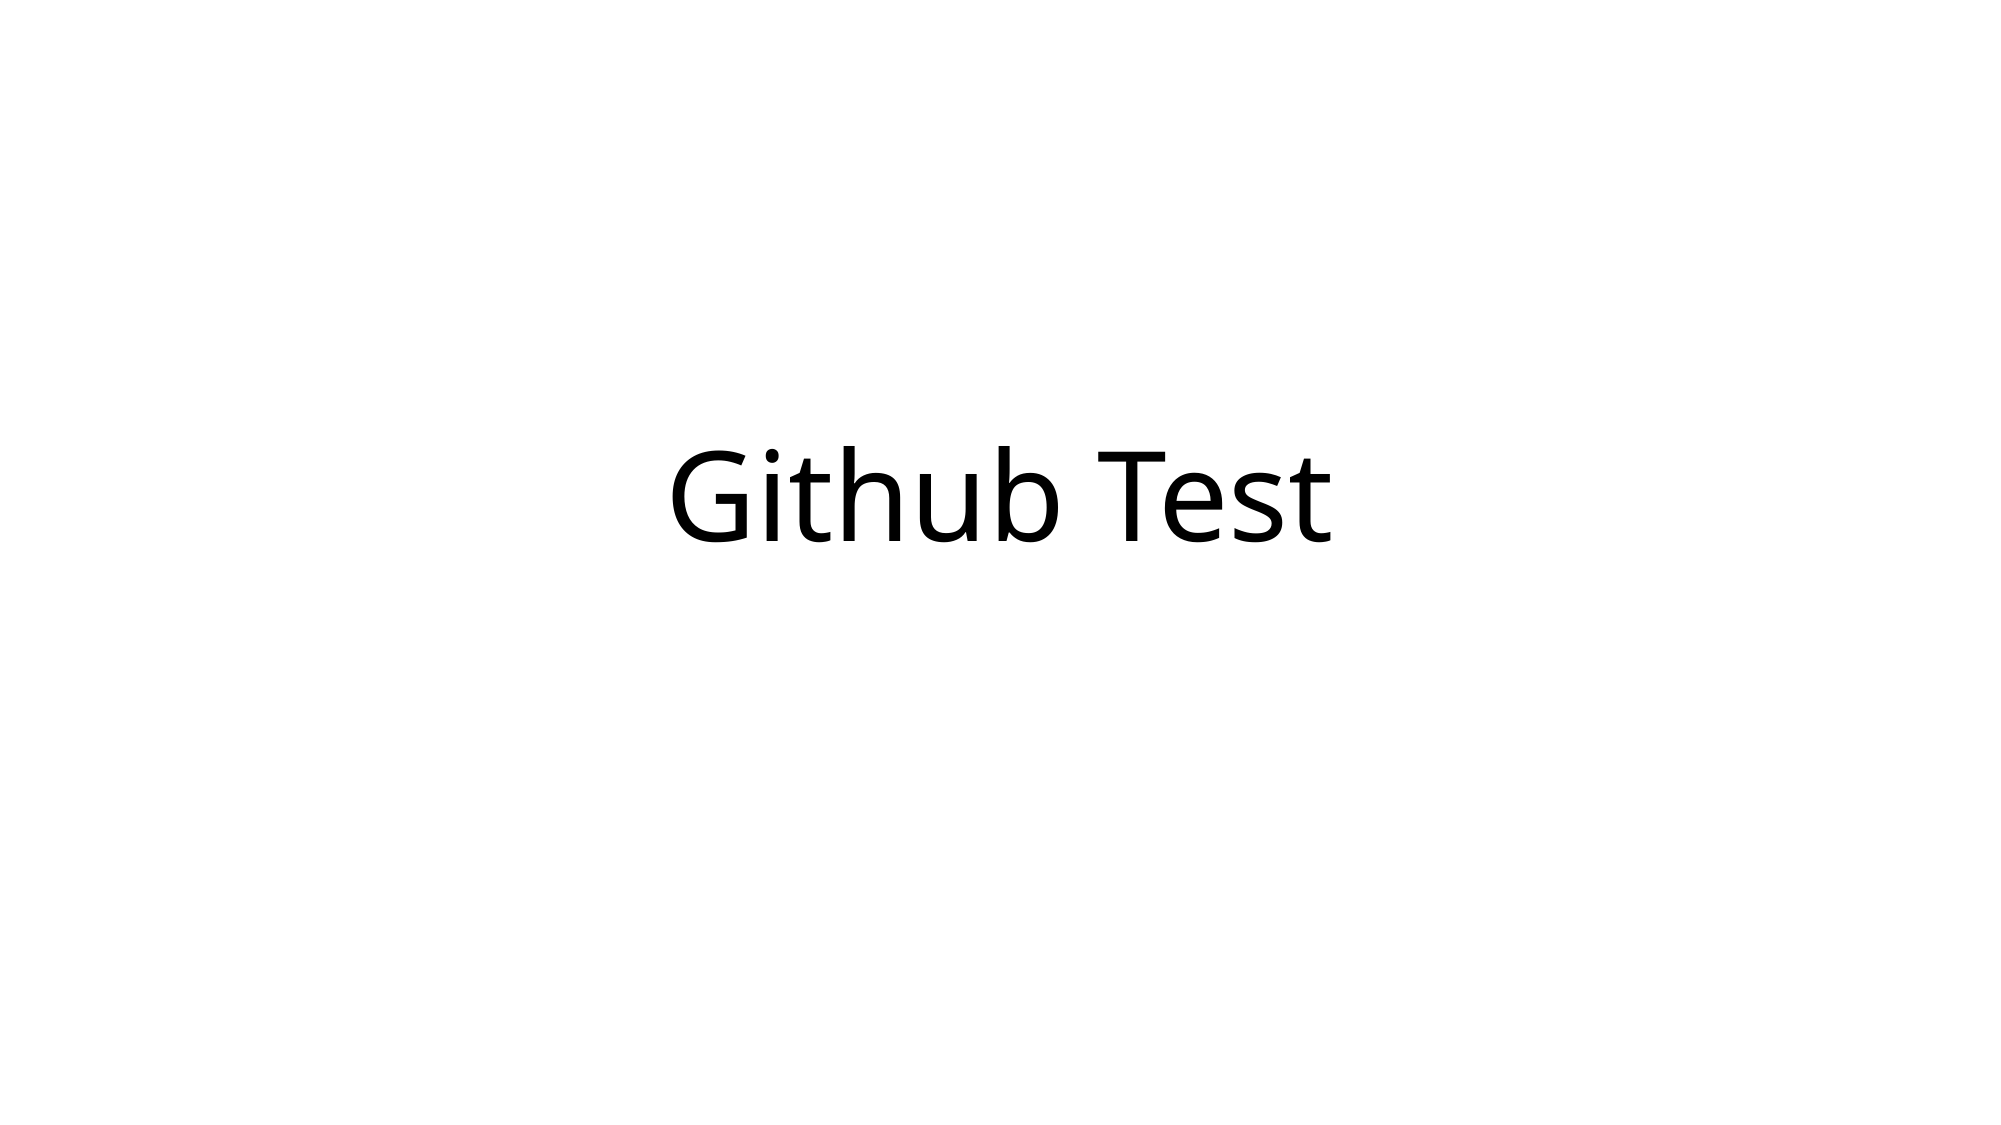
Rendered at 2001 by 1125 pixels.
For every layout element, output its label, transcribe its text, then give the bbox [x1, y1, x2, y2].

title Github Test [249, 184, 1750, 576]
